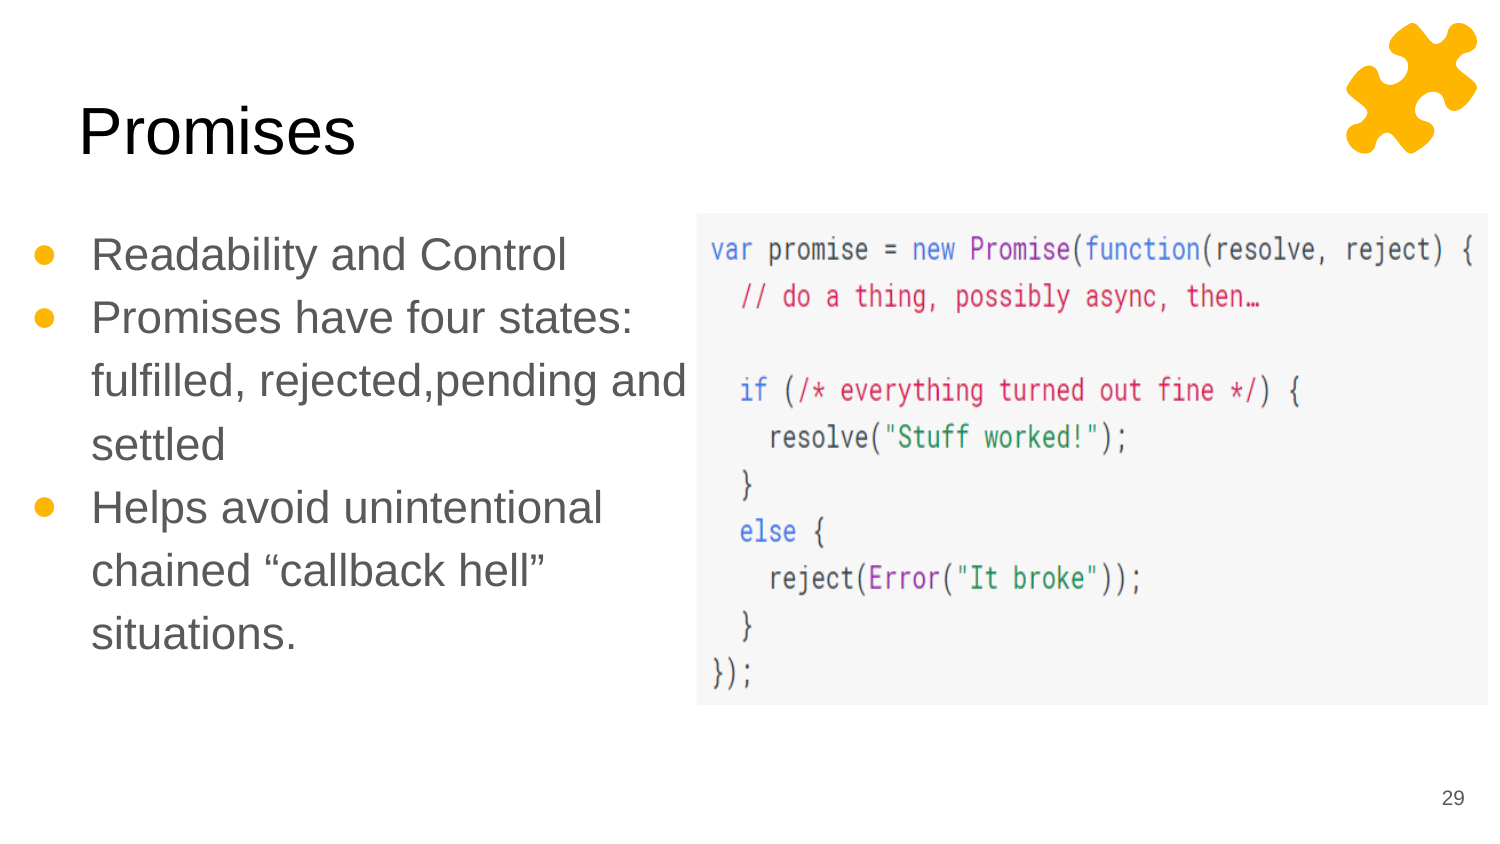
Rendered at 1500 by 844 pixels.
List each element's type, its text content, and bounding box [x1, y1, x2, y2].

picture [692, 213, 1488, 705]
list Readability and Control Promises have four states: fulfilled, rejected,pending and settled Helps avoid unintentional chained “callback hell” situations. [1, 201, 743, 762]
title Promises [63, 72, 1462, 167]
slide_number 29 [1389, 764, 1480, 830]
text_box [1388, 22, 1477, 108]
text_box [1357, 65, 1378, 72]
